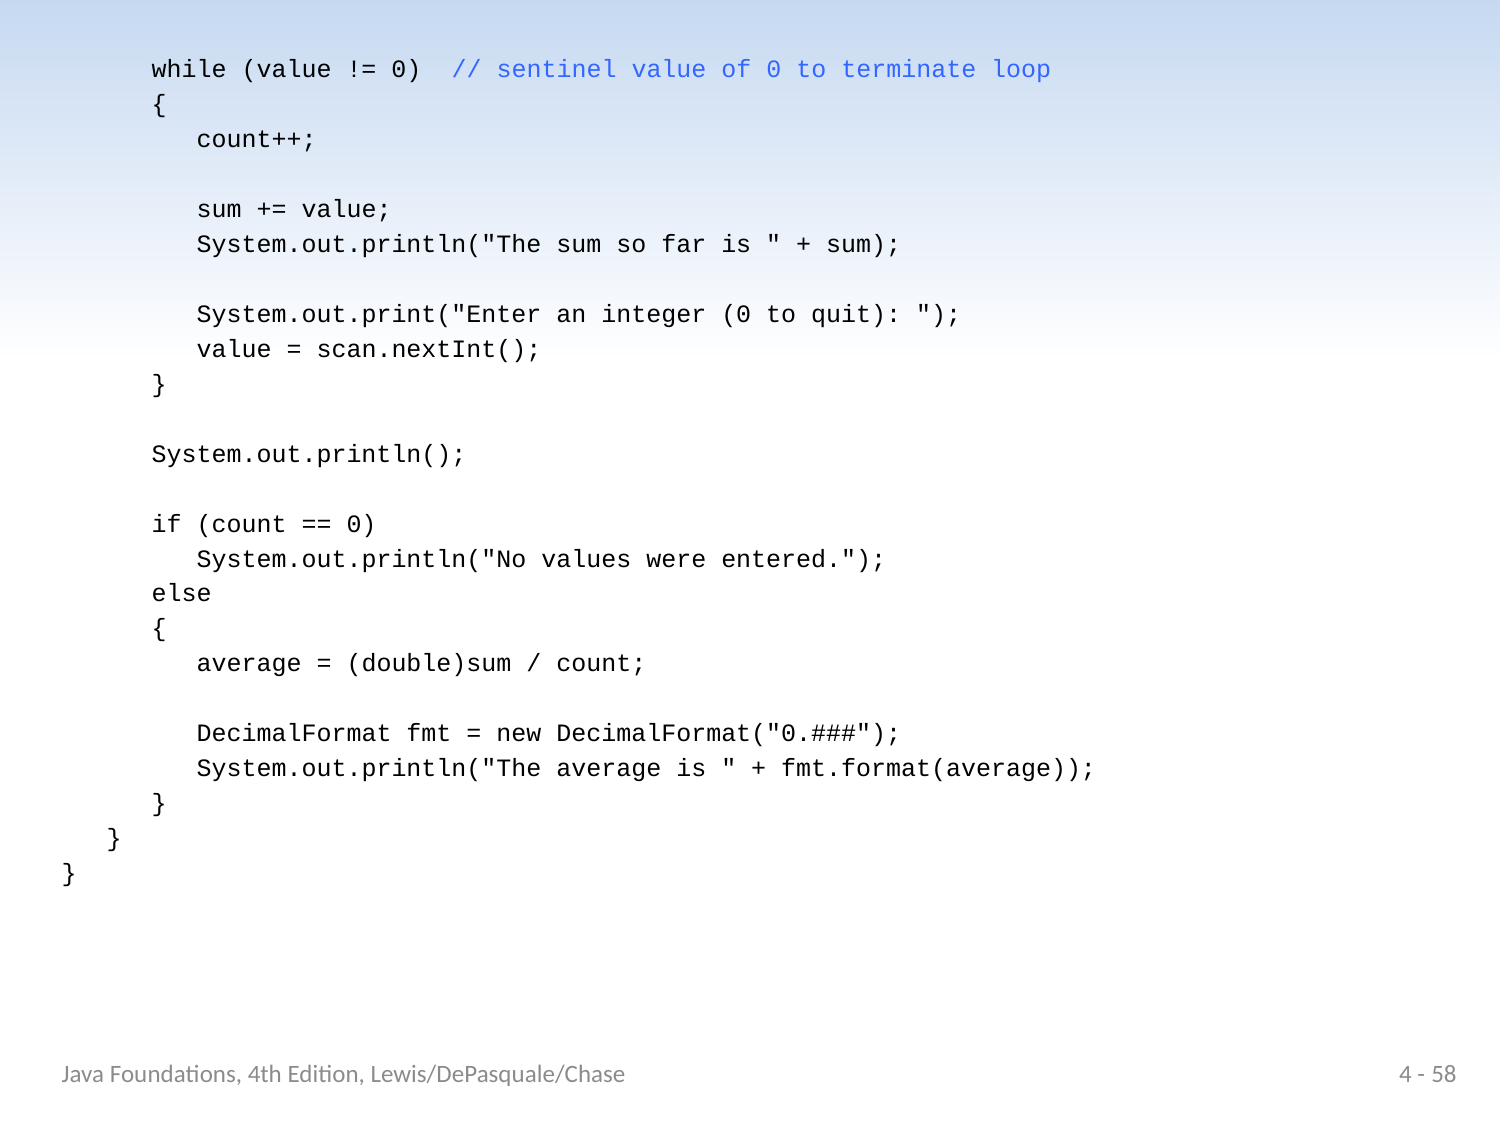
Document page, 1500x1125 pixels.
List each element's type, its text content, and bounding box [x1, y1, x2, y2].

slide_number 4 - 58 [1121, 1042, 1472, 1103]
footer Java Foundations, 4th Edition, Lewis/DePasquale/Chase [46, 1042, 1121, 1103]
list while (value != 0) // sentinel value of 0 to terminate loop { count++; sum += value; System.out.println("The sum so far is " + sum); System.out.print("Enter an integer (0 to quit): "); value = scan.nextInt(); } System.out.println(); if (count == 0) System.out.println("No values were entered."); else { average = (double)sum / count; DecimalFormat fmt = new DecimalFormat("0.###"); System.out.println("The average is " + fmt.format(average)); } } } [46, 45, 1473, 1043]
